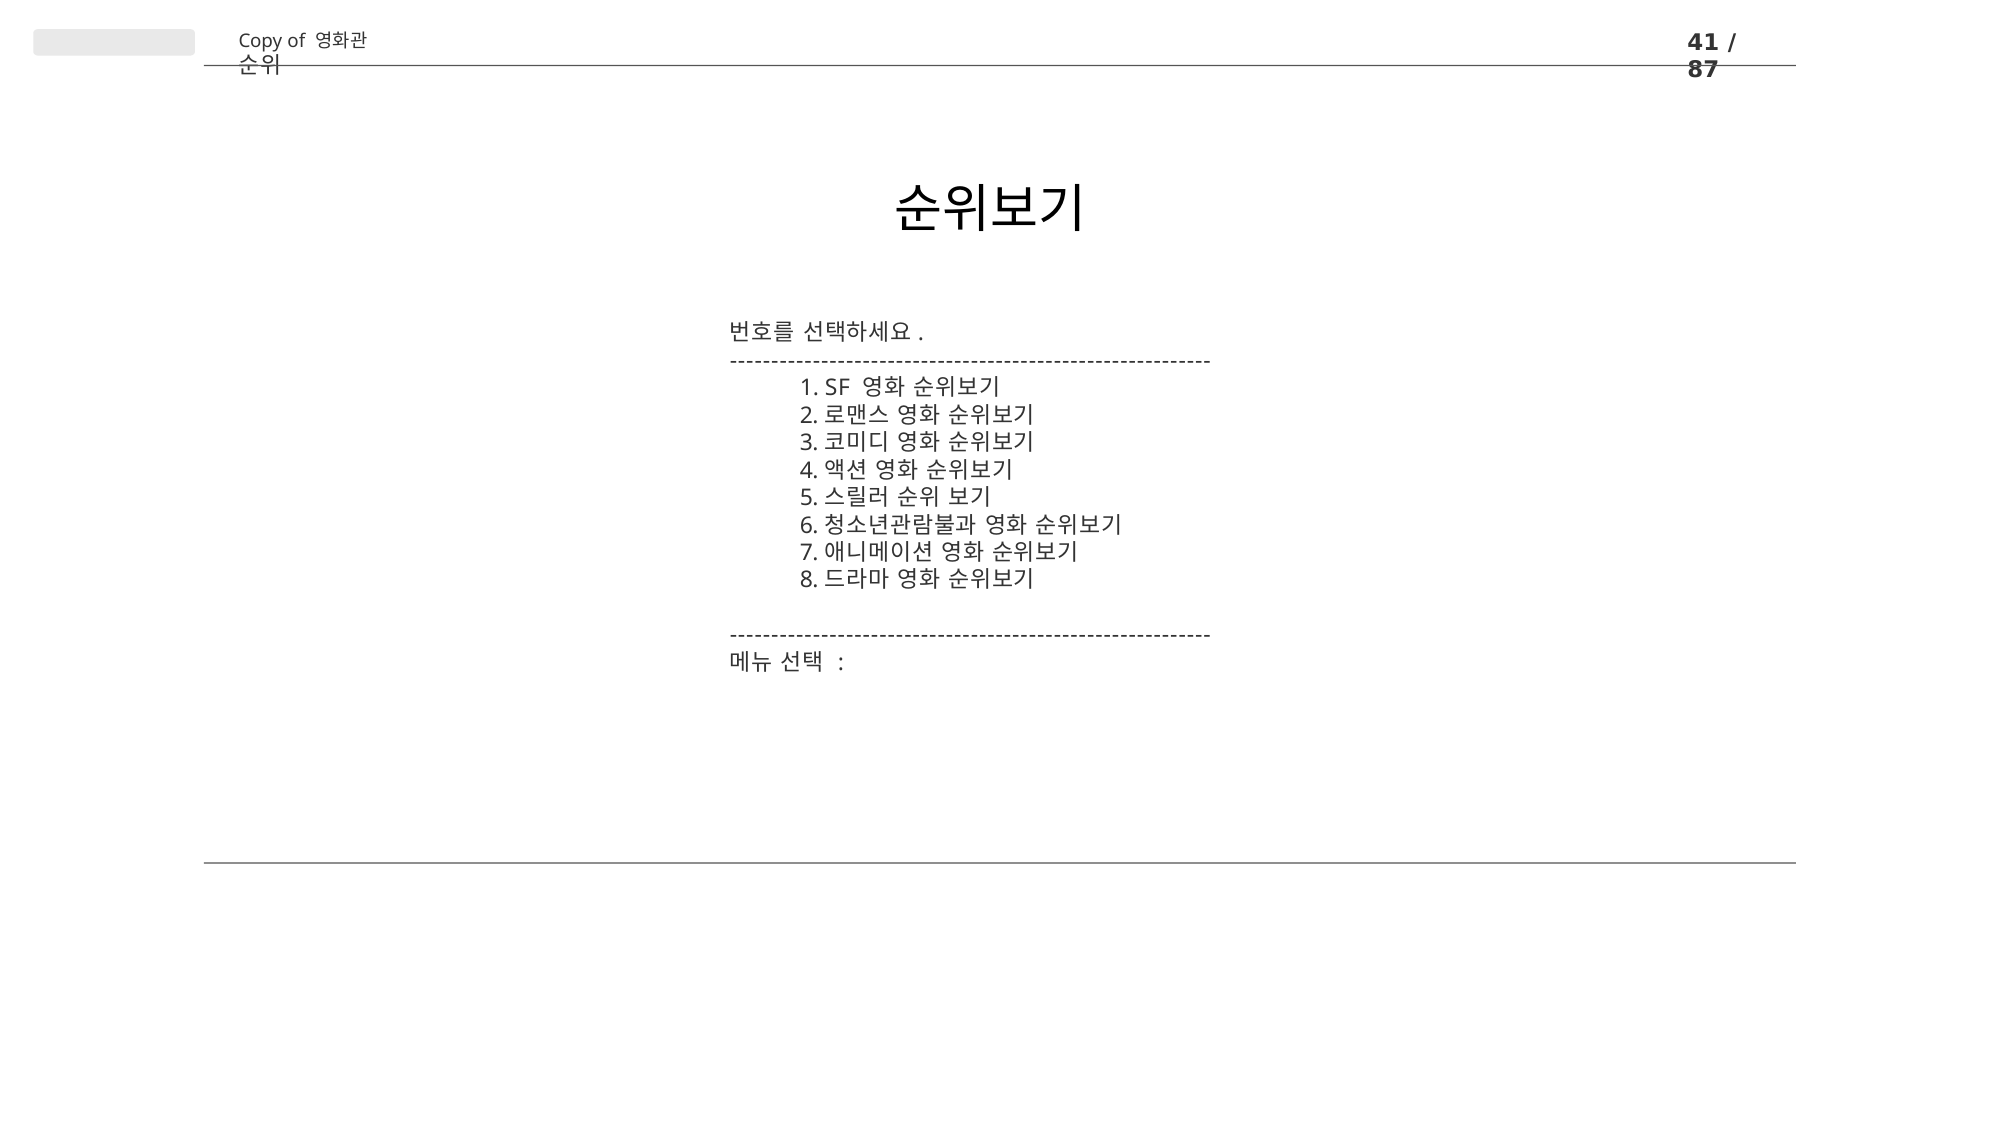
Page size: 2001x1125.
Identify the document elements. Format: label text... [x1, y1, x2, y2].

text_box 41 / 87 [1685, 24, 1772, 64]
title 순위보기 [892, 172, 1106, 311]
text_box Copy of 영화관 순위 [236, 25, 412, 64]
text_box 번호를 선택하세요. ---------------------------------------------------------- SF 영화 순위보기 로맨스 영화 순위보기 코미디 영화 순위보기 액션 영화 순위보기 스릴러 순위 보기 청소년관람불과 영화 순위보기 애니메이션 영화 순위보기 드라마 영화 순위보기 ---------------------------------------------------------- 메뉴 선택 : [727, 311, 1387, 675]
text_box 41 / 87 [1685, 67, 1772, 82]
text_box Copy of 영화관 순위 [236, 67, 412, 79]
